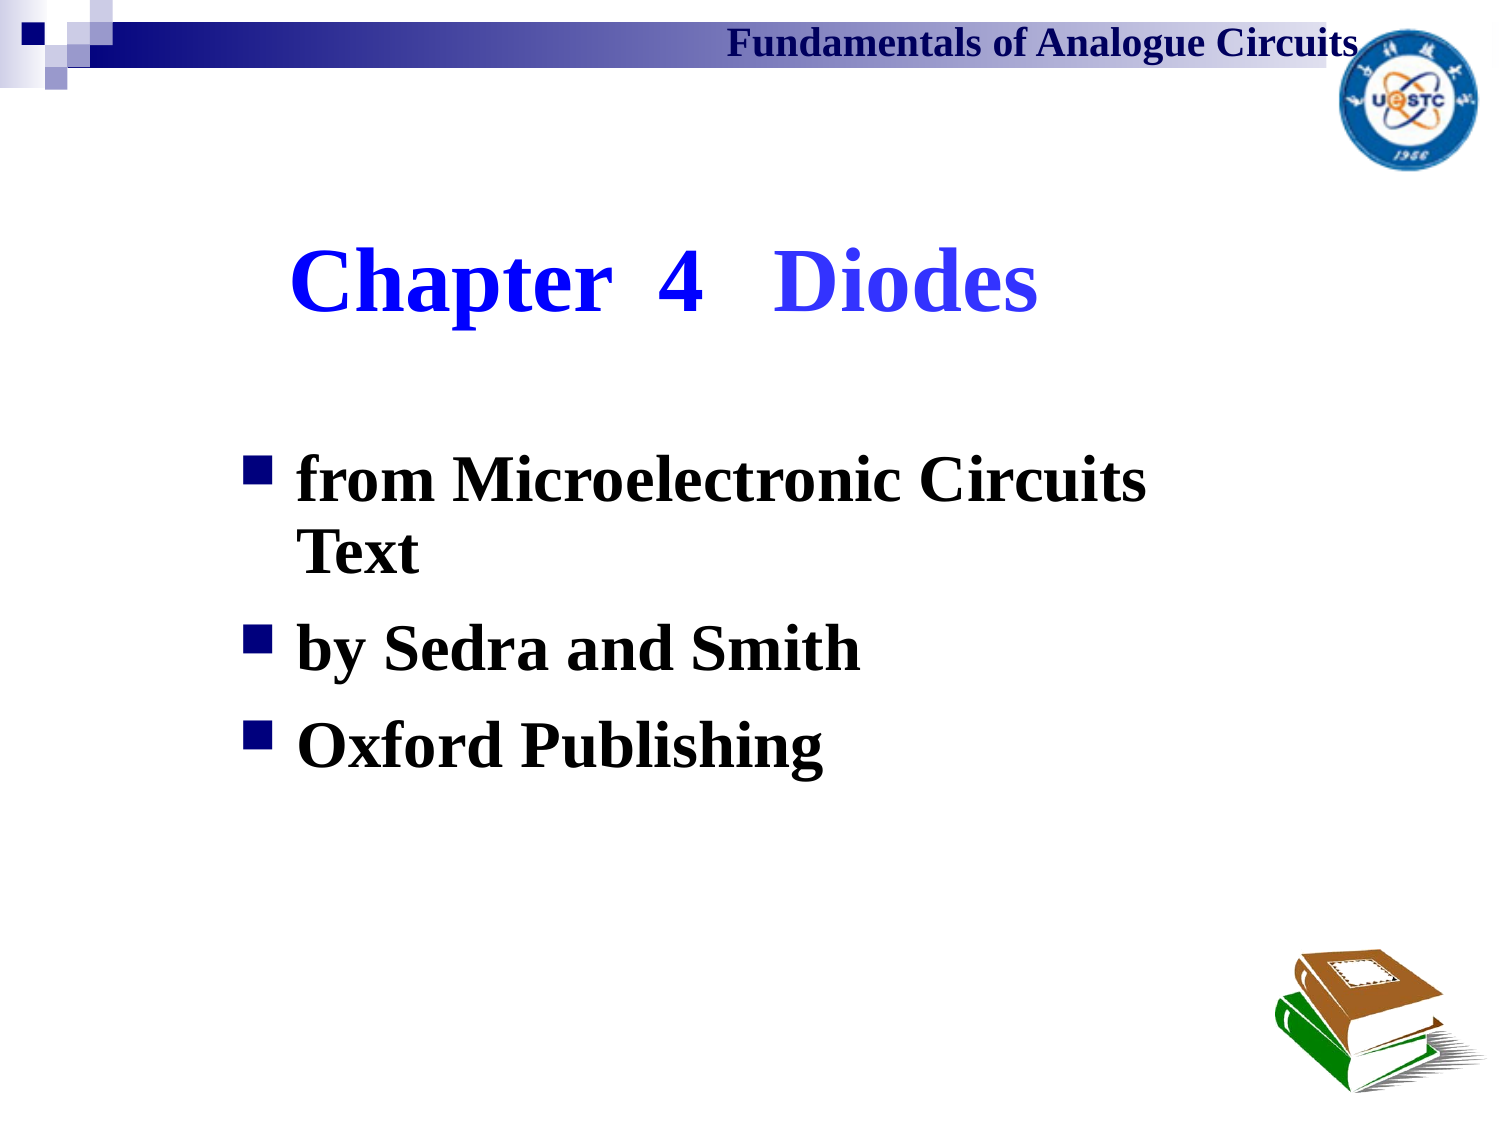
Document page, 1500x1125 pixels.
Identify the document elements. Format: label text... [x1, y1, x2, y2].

text_box from Microelectronic Circuits Text by Sedra and Smith Oxford Publishing [224, 436, 1275, 835]
text_box Chapter 4 Diodes [273, 212, 1125, 363]
picture [1274, 949, 1488, 1093]
text_box Fundamentals of Analogue Circuits [723, 12, 1326, 67]
picture [1326, 4, 1493, 183]
